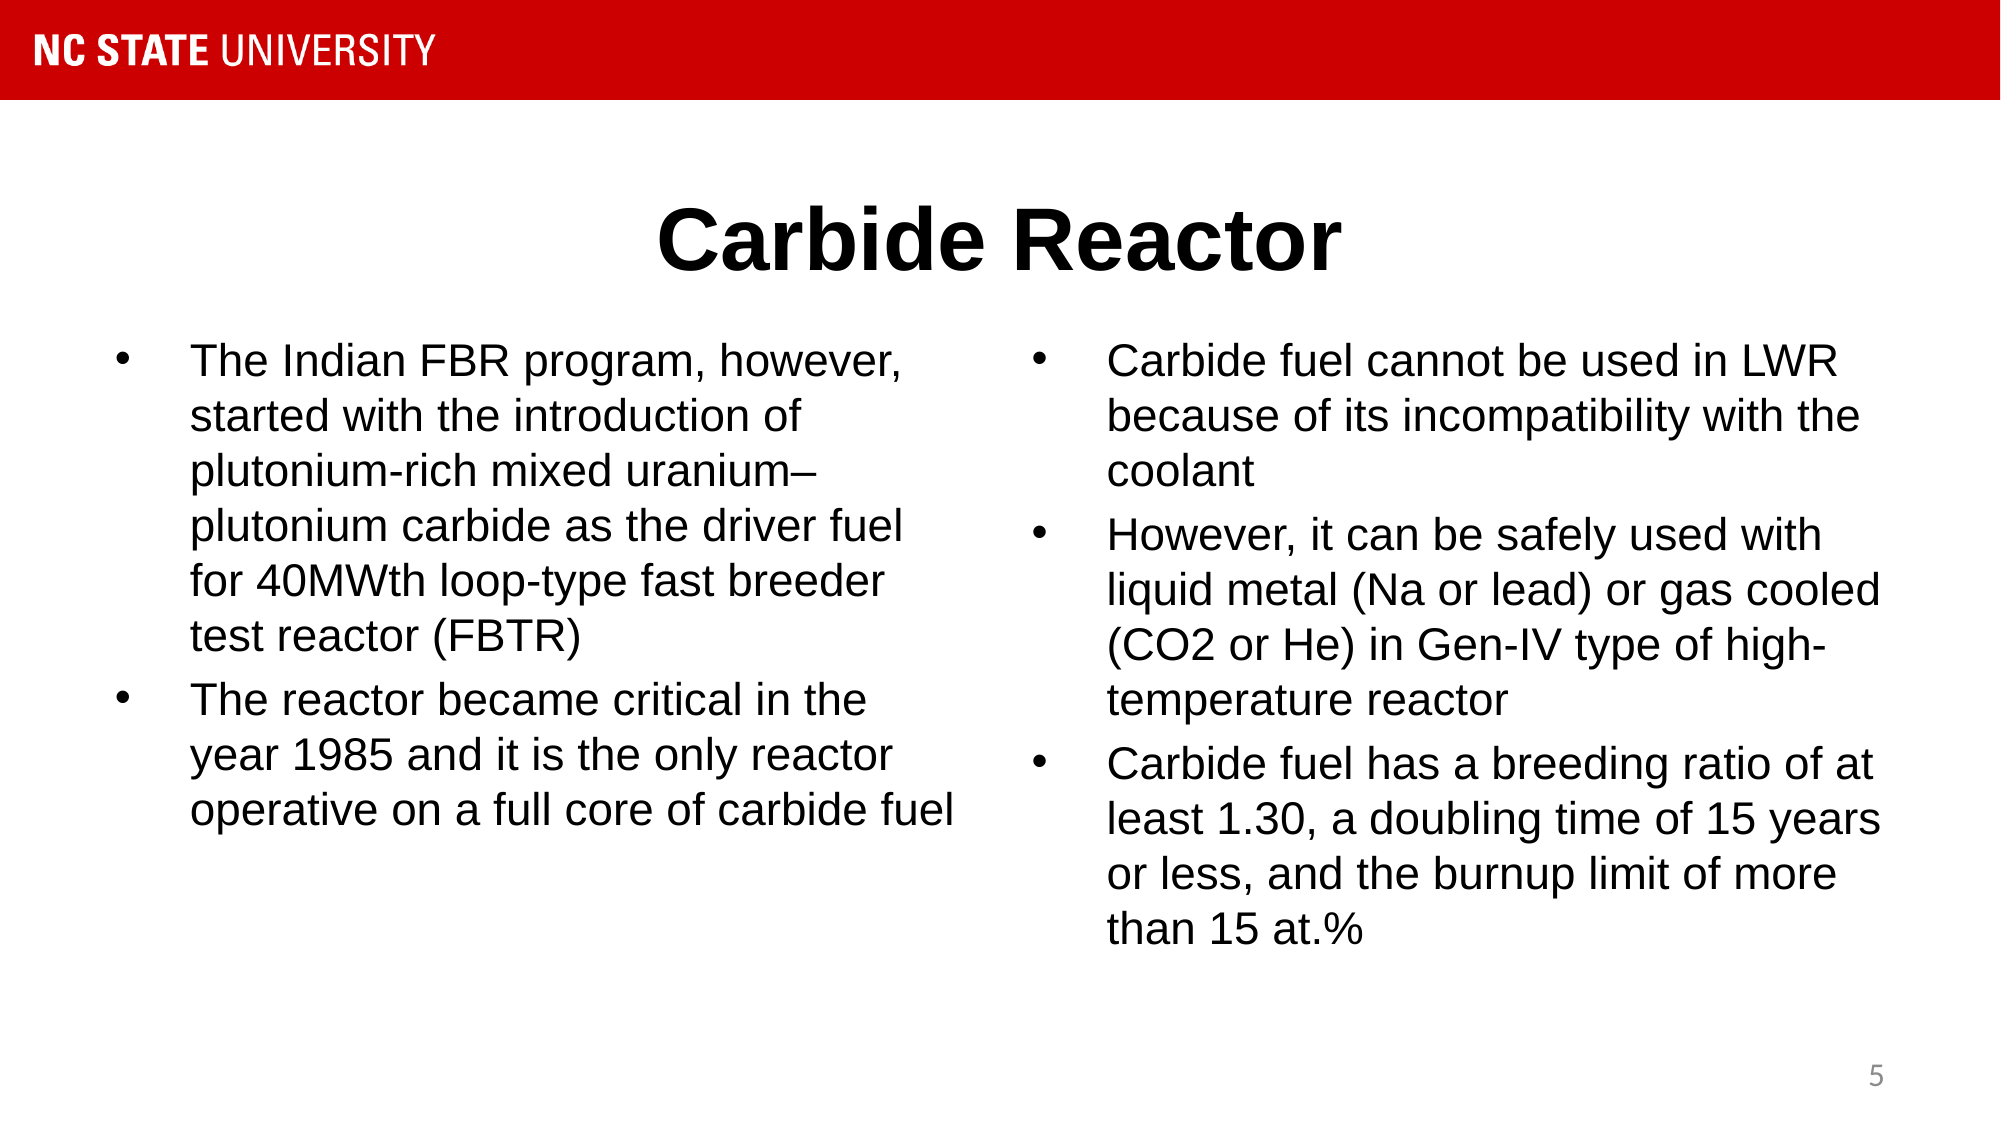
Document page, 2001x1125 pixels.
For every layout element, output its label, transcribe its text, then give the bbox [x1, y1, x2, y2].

title Carbide Reactor [99, 147, 1900, 323]
list Carbide fuel cannot be used in LWR because of its incompatibility with the coolant However, it can be safely used with liquid metal (Na or lead) or gas cooled (CO2 or He) in Gen-IV type of high-temperature reactor Carbide fuel has a breeding ratio of at least 1.30, a doubling time of 15 years or less, and the burnup limit of more than 15 at.% [1016, 322, 1900, 1005]
slide_number 5 [1433, 1042, 1900, 1103]
picture [0, 0, 2001, 100]
list The Indian FBR program, however, started with the introduction of plutonium-rich mixed uranium–plutonium carbide as the driver fuel for 40MWth loop-type fast breeder test reactor (FBTR) The reactor became critical in the year 1985 and it is the only reactor operative on a full core of carbide fuel [99, 322, 984, 1005]
